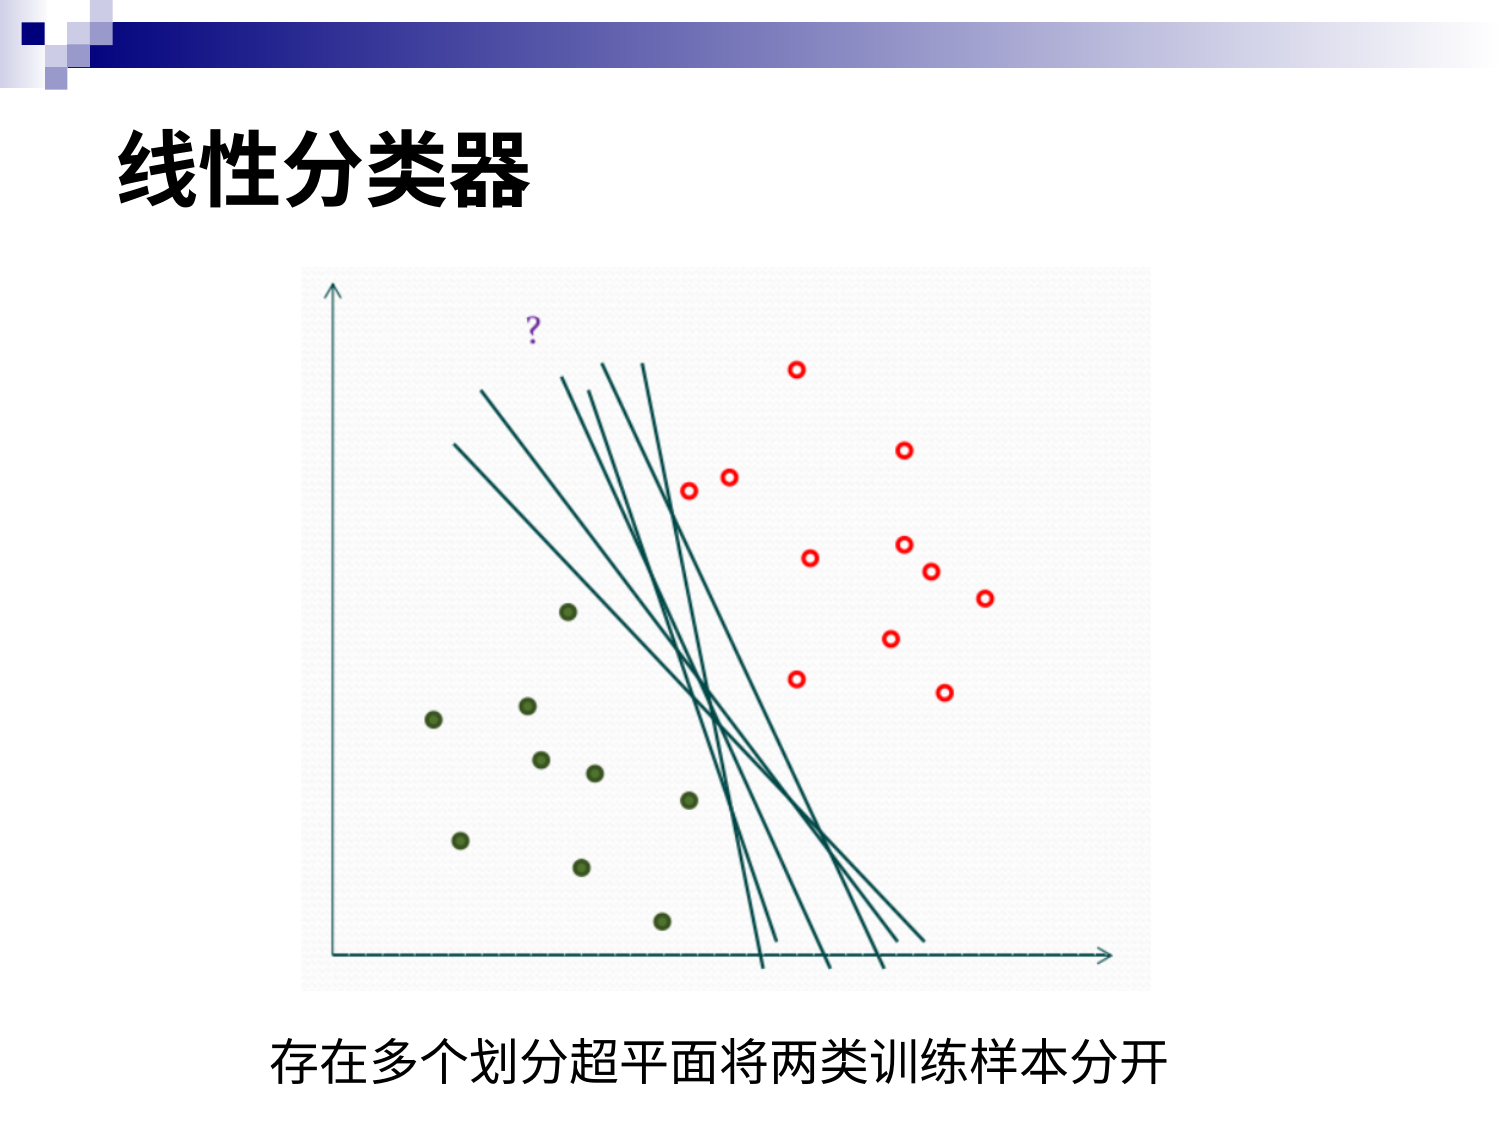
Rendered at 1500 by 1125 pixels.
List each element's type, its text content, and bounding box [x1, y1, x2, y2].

picture [300, 266, 1152, 992]
text_box 存在多个划分超平面将两类训练样本分开 [254, 1023, 1236, 1098]
title 线性分类器 [100, 54, 1390, 280]
